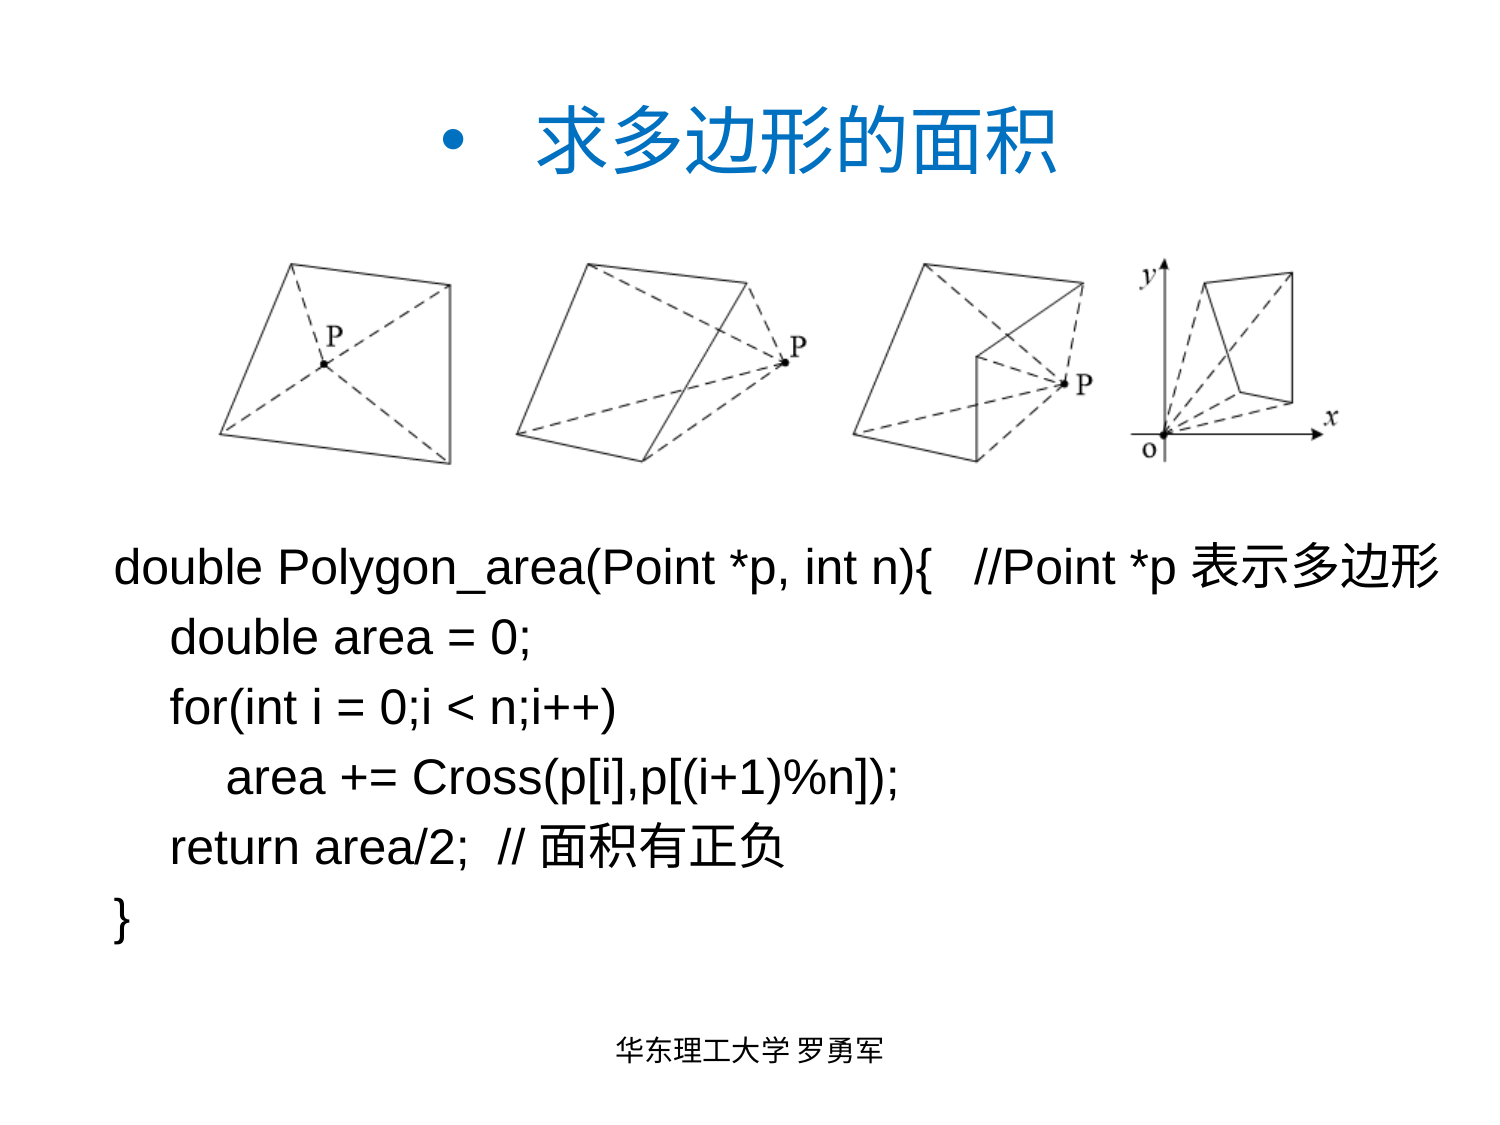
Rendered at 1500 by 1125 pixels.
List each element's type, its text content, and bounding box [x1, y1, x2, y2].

list double Polygon_area(Point *p, int n){ //Point *p表示多边形 double area = 0; for(int i = 0;i < n;i++) area += Cross(p[i],p[(i+1)%n]); return area/2; //面积有正负 } [98, 527, 1500, 1005]
footer 华东理工大学 罗勇军 [512, 1024, 988, 1103]
picture [216, 241, 1365, 481]
title 求多边形的面积 [75, 45, 1425, 233]
